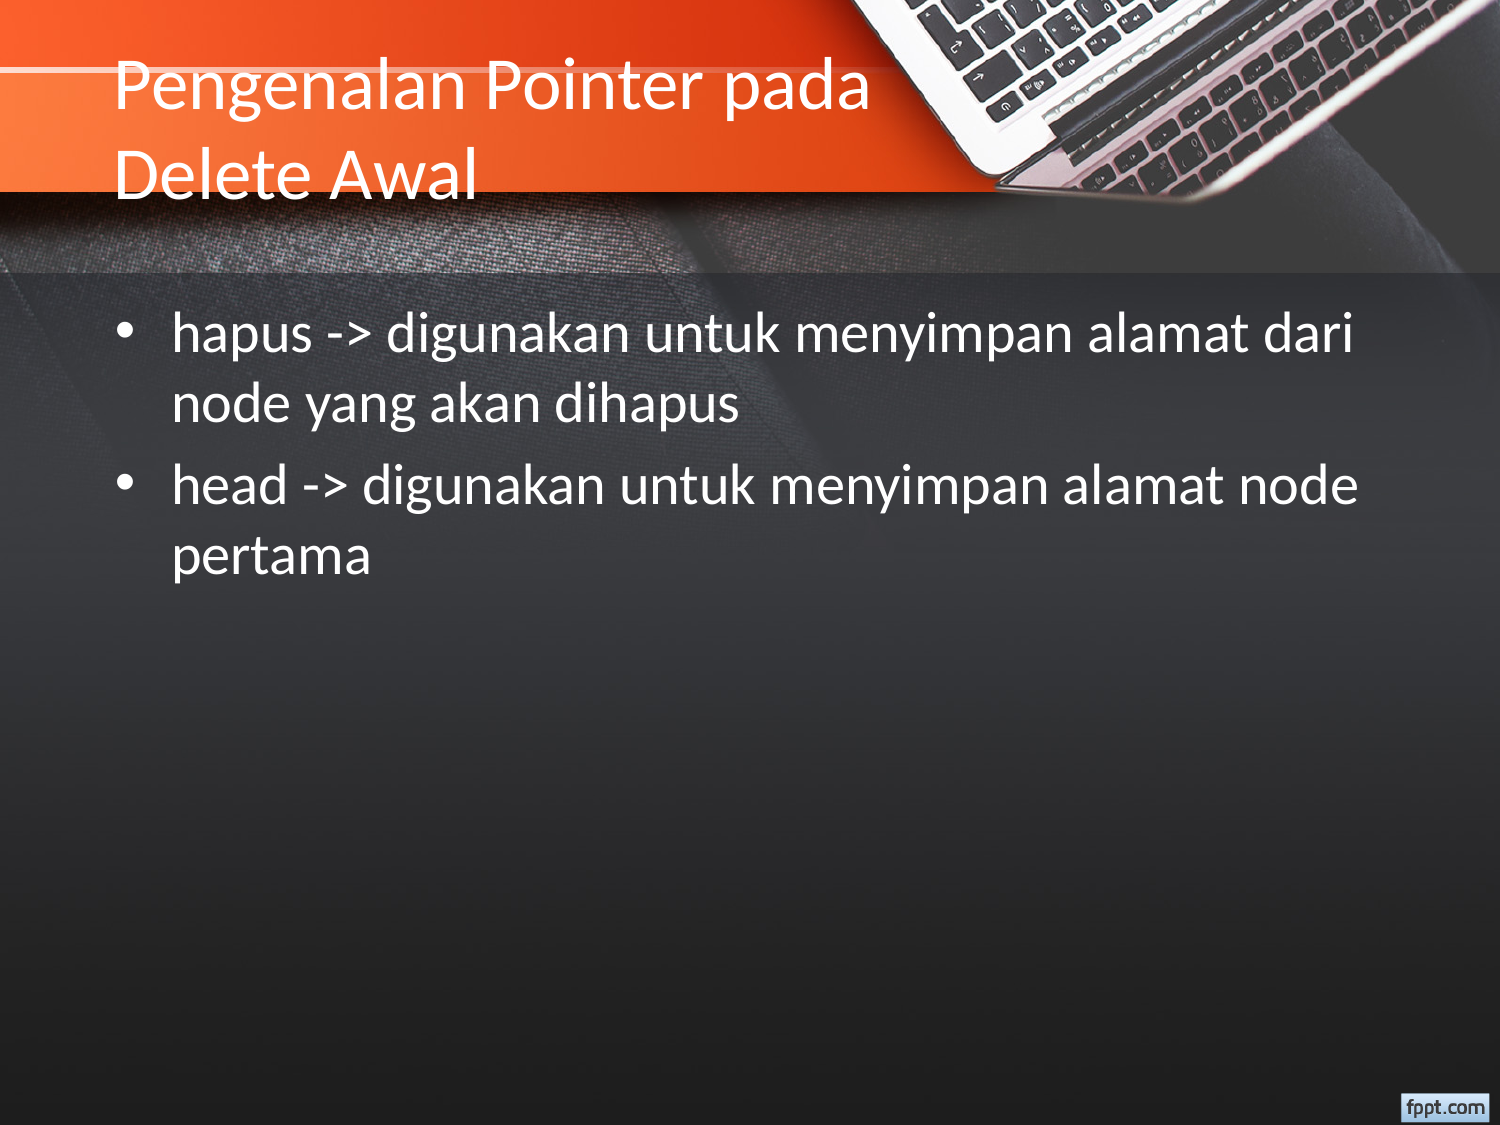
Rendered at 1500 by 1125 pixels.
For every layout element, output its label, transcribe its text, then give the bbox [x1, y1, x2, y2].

list hapus -> digunakan untuk menyimpan alamat dari node yang akan dihapus head -> digunakan untuk menyimpan alamat node pertama [100, 286, 1427, 1064]
title Pengenalan Pointer pada Delete Awal [98, 61, 1427, 187]
picture [0, 0, 1500, 1125]
